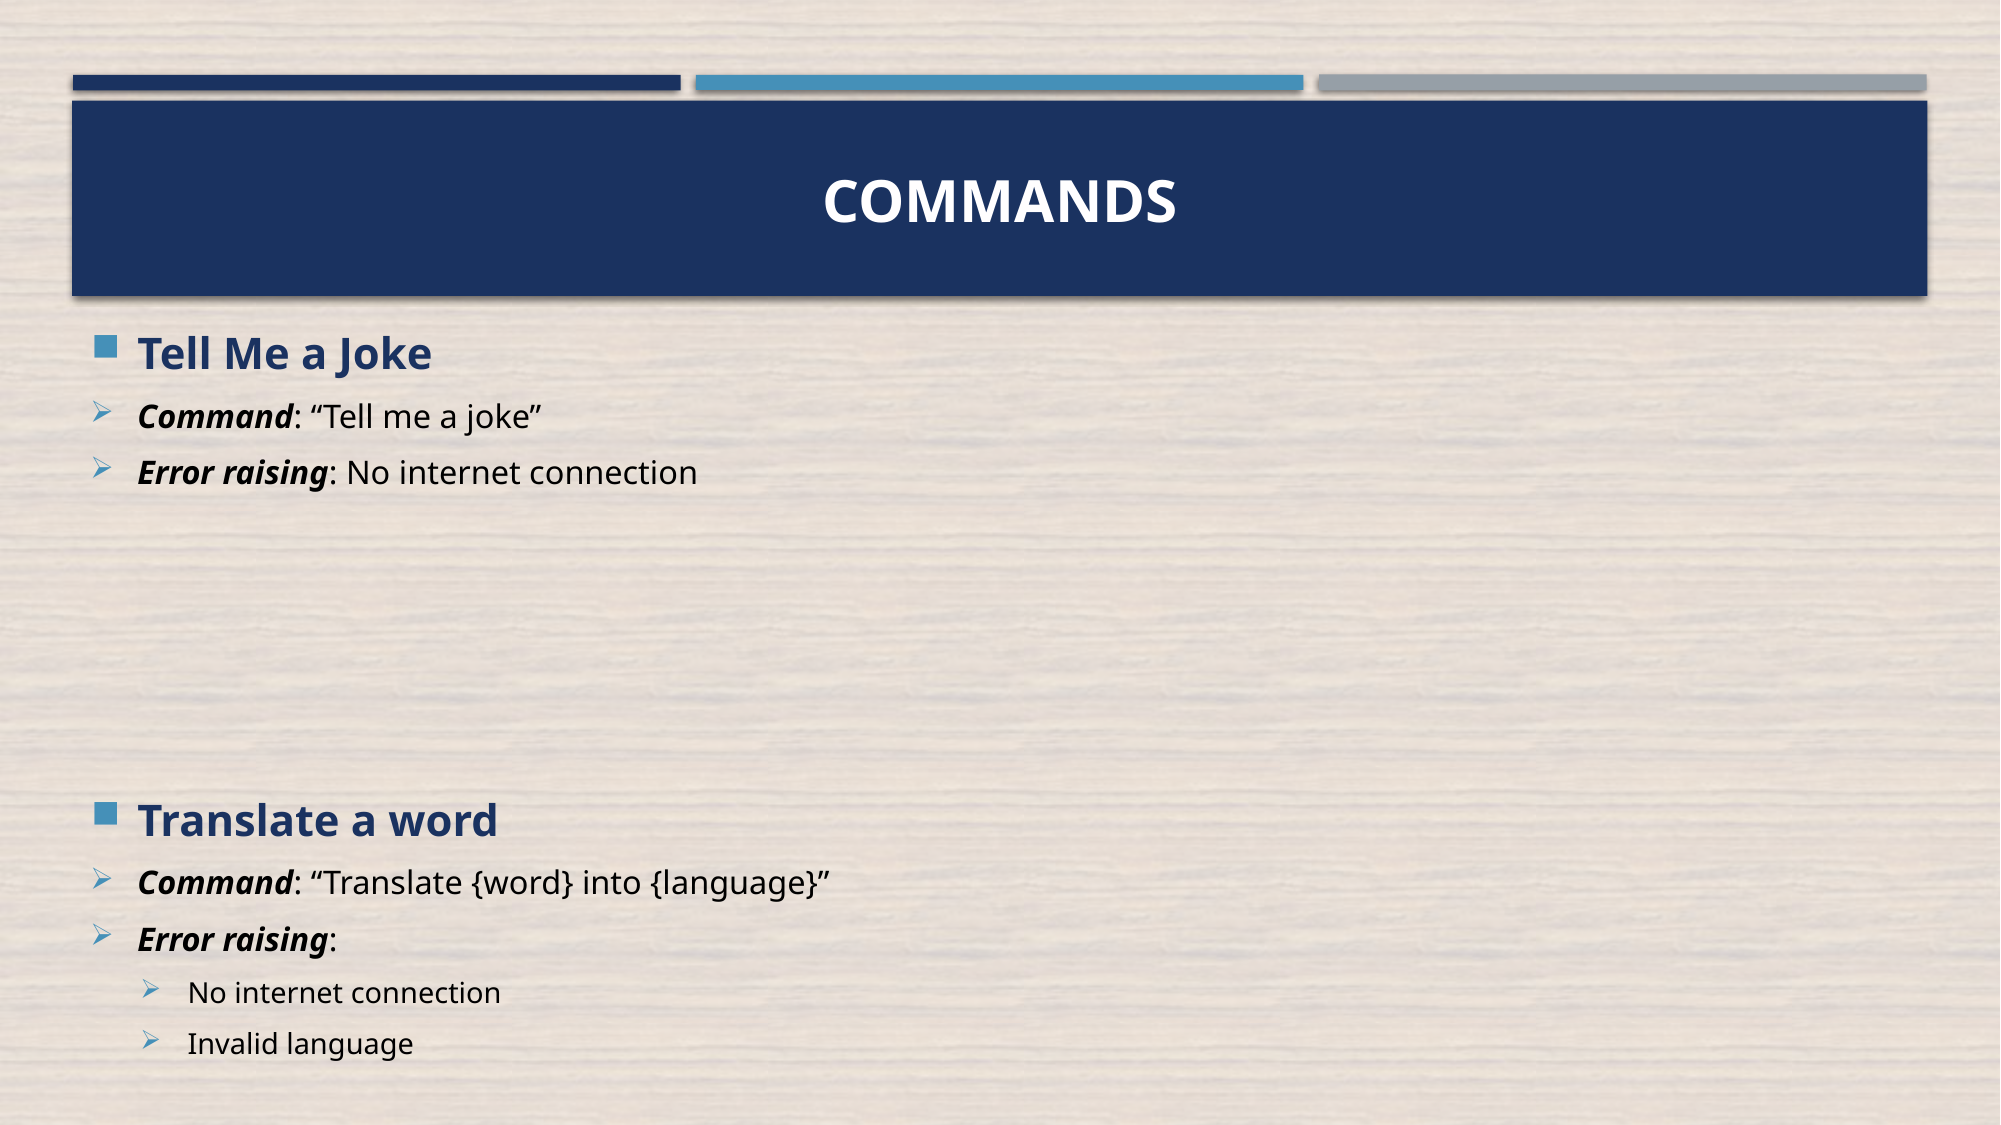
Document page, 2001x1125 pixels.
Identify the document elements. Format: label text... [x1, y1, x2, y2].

list Tell Me a Joke Command: “Tell me a joke” Error raising: No internet connection Translate a word Command: “Translate {word} into {language}” Error raising: No internet connection Invalid language [75, 314, 1927, 1072]
title commands [95, 143, 1905, 242]
